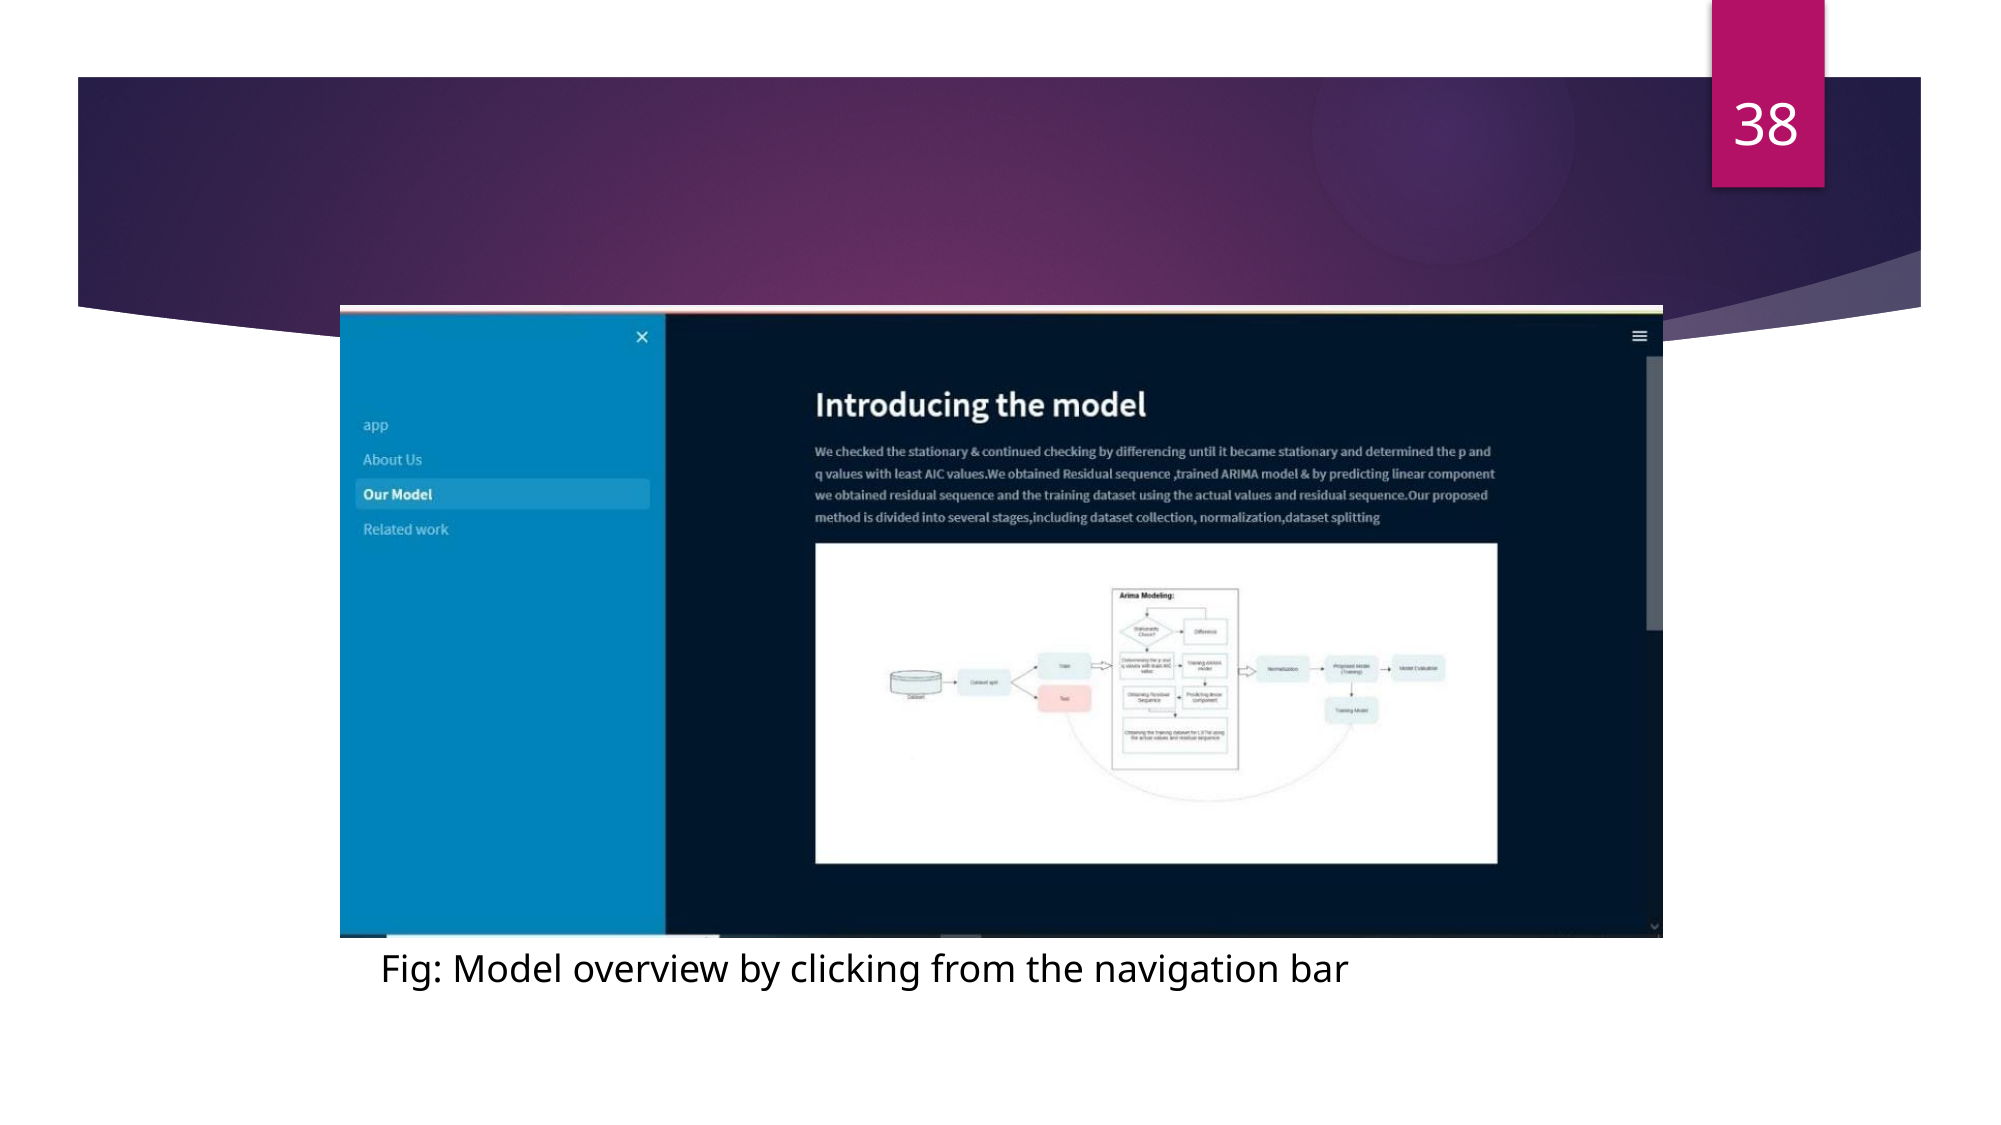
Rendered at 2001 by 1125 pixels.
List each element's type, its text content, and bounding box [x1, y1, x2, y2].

slide_number 38 [1698, 48, 1836, 175]
picture [637, 331, 647, 343]
picture [364, 524, 414, 534]
picture [416, 524, 448, 534]
picture [364, 422, 388, 432]
picture [357, 480, 649, 508]
picture [407, 455, 421, 465]
picture [364, 455, 402, 465]
text_box Fig: Model overview by clicking from the navigation bar [365, 949, 1366, 998]
picture [339, 305, 1663, 939]
